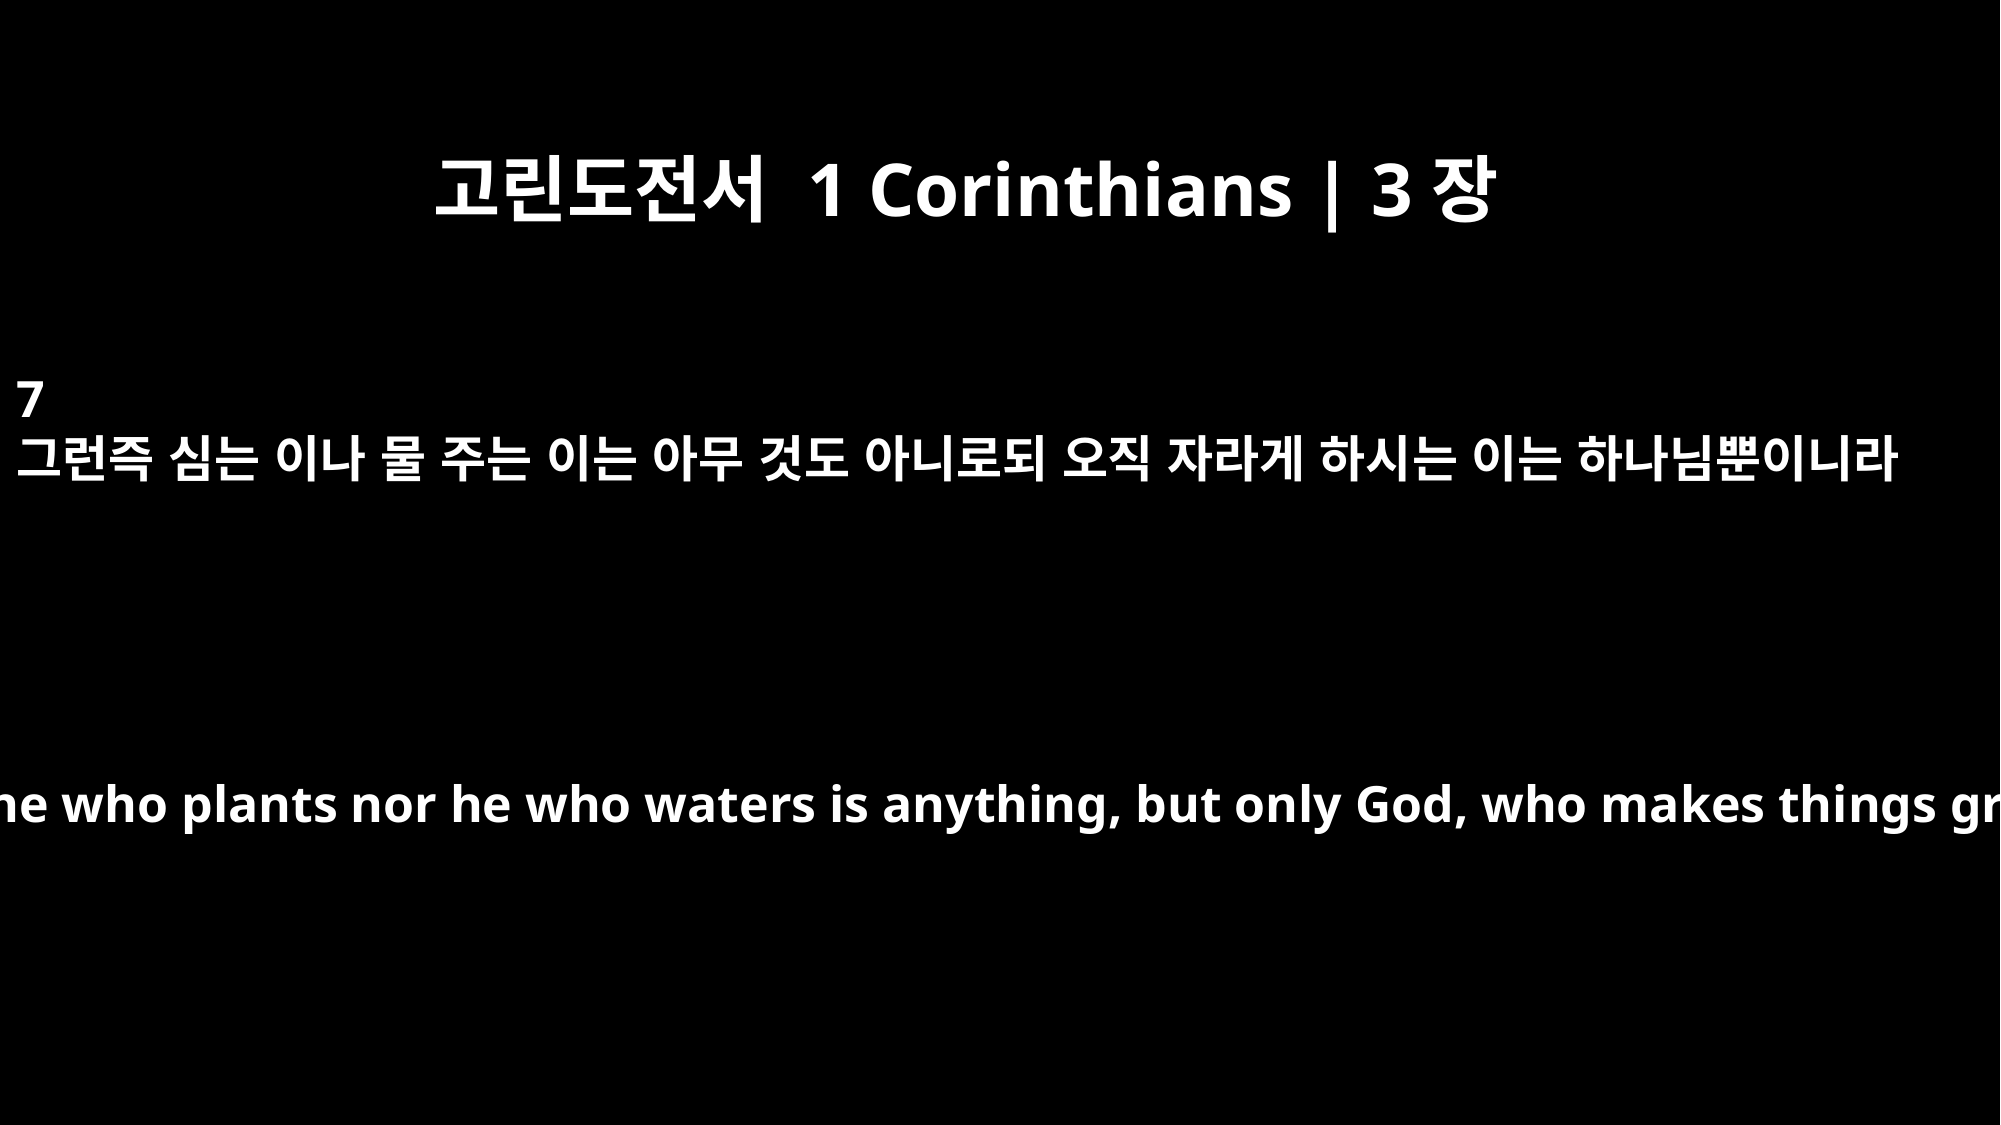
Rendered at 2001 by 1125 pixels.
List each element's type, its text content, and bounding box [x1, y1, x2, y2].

text_box So neither he who plants nor he who waters is anything, but only God, who makes things grow. [0, 764, 2000, 840]
text_box 7 그런즉 심는 이나 물 주는 이는 아무 것도 아니로되 오직 자라게 하시는 이는 하나님뿐이니라 [1, 359, 1916, 495]
text_box 고린도전서 1 Corinthians | 3장 [418, 136, 1514, 239]
